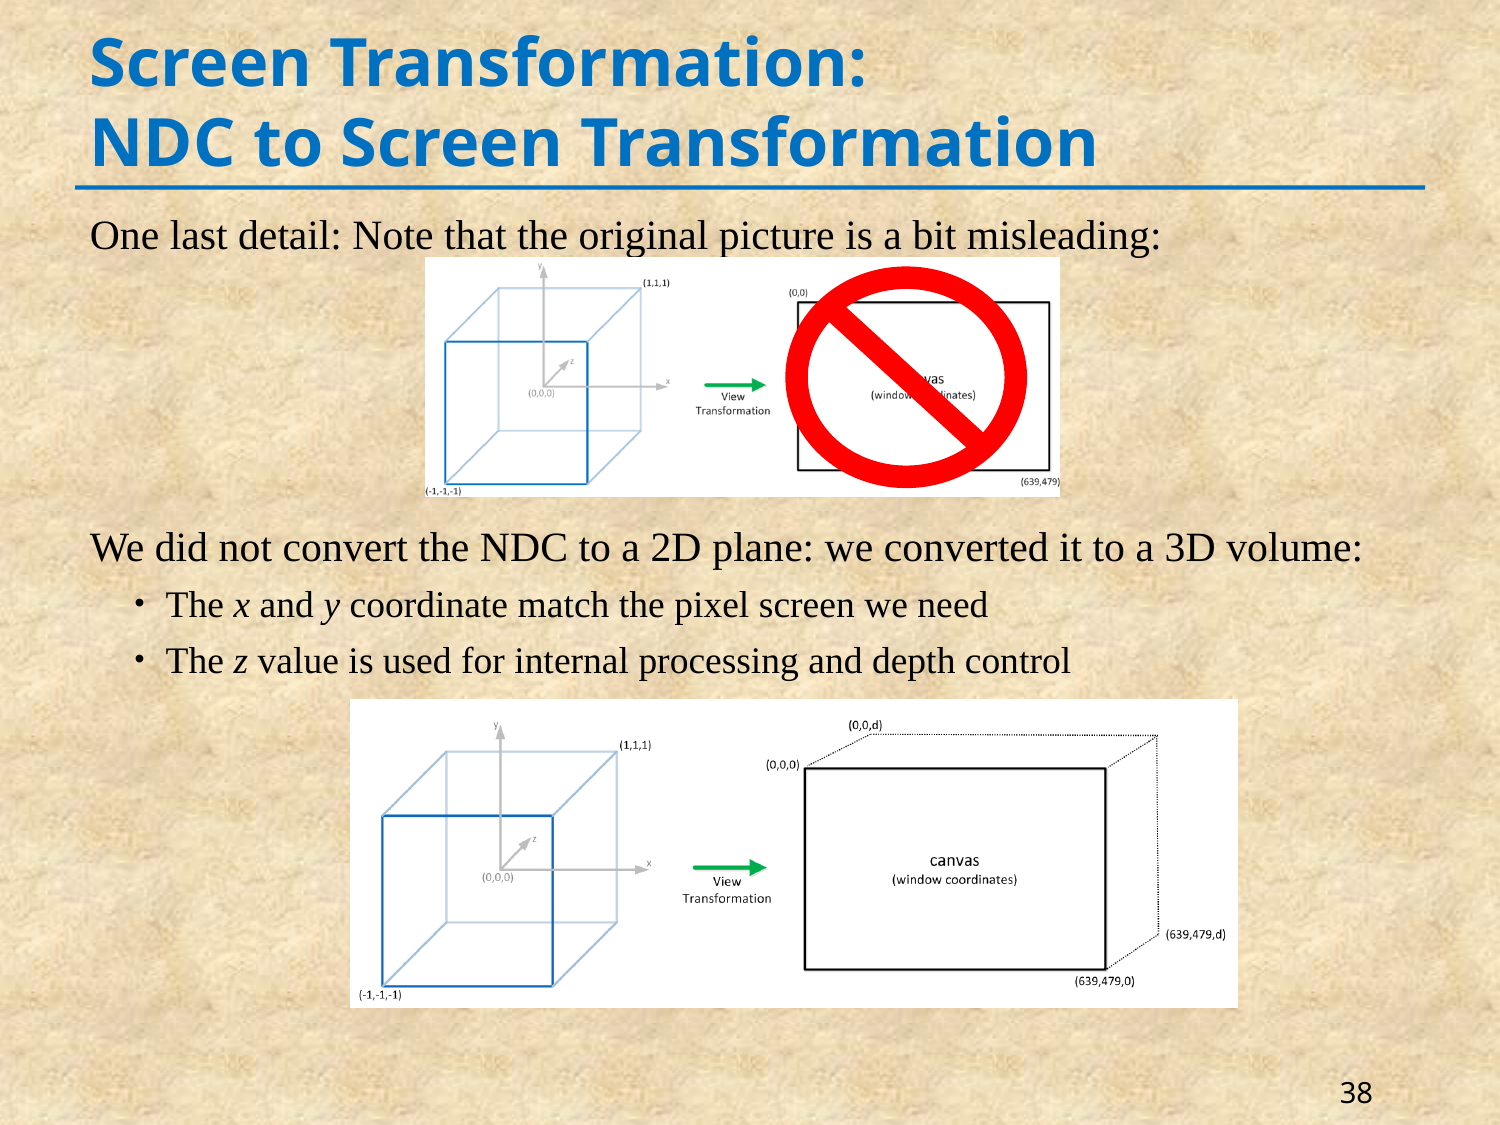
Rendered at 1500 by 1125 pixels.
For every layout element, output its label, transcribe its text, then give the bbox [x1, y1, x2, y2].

slide_number 38 [1325, 1066, 1425, 1125]
picture [0, 0, 1500, 1125]
title Screen Transformation: NDC to Screen Transformation [75, 24, 1488, 188]
list One last detail: Note that the original picture is a bit misleading: We did not convert the NDC to a 2D plane: we converted it to a 3D volume: The x and y coordinate match the pixel screen we need The z value is used for internal processing and depth control [75, 200, 1488, 1063]
